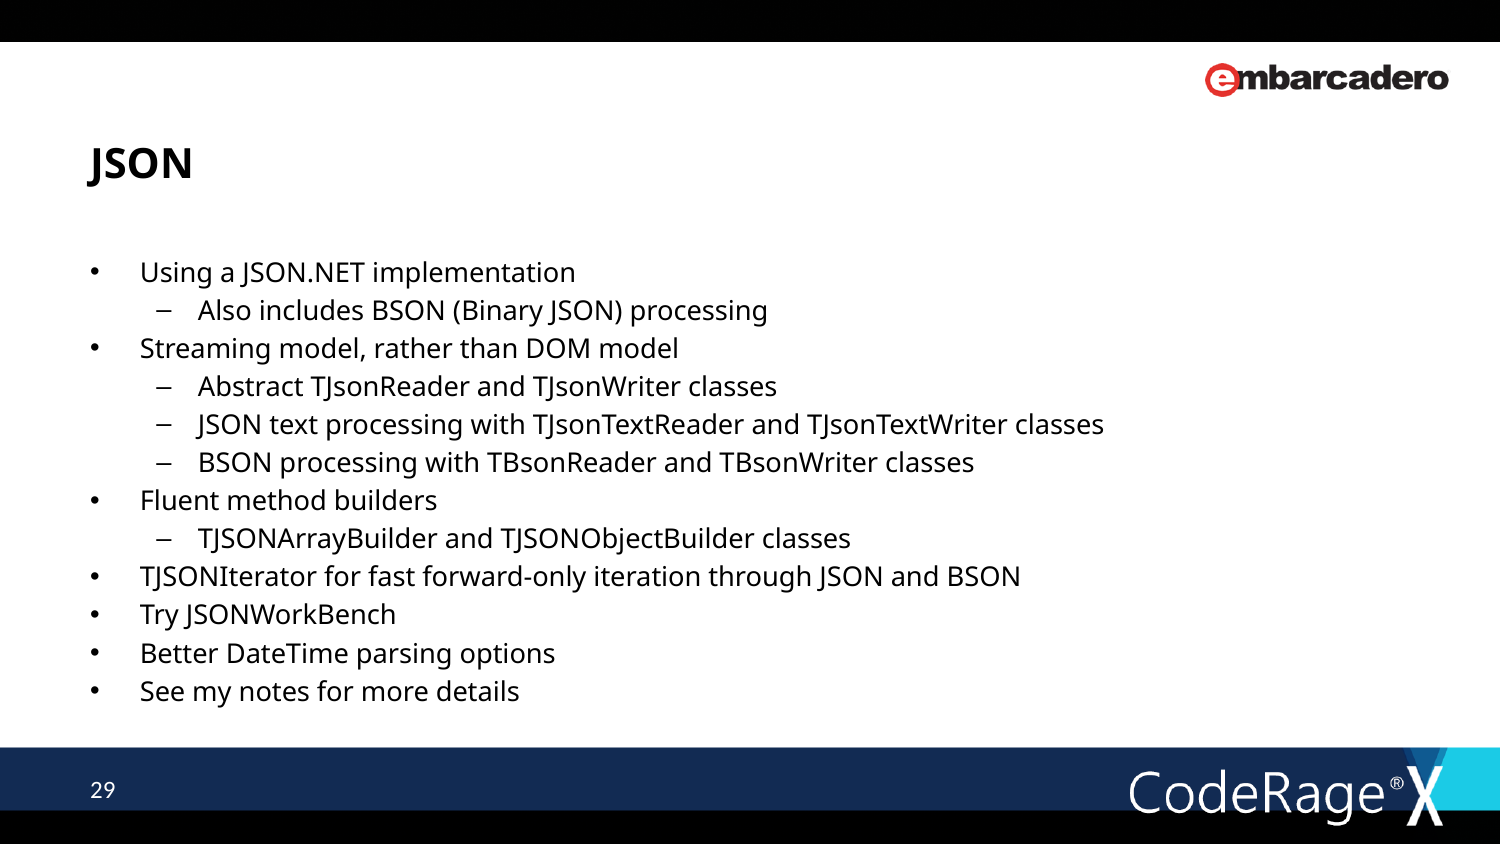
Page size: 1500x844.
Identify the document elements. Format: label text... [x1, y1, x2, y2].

slide_number 29 [75, 768, 203, 808]
picture [0, 0, 1500, 844]
list Using a JSON.NET implementation Also includes BSON (Binary JSON) processing Streaming model, rather than DOM model Abstract TJsonReader and TJsonWriter classes JSON text processing with TJsonTextReader and TJsonTextWriter classes BSON processing with TBsonReader and TBsonWriter classes Fluent method builders TJSONArrayBuilder and TJSONObjectBuilder classes TJSONIterator for fast forward-only iteration through JSON and BSON Try JSONWorkBench Better DateTime parsing options See my notes for more details [75, 247, 1420, 715]
title JSON [75, 91, 1420, 232]
